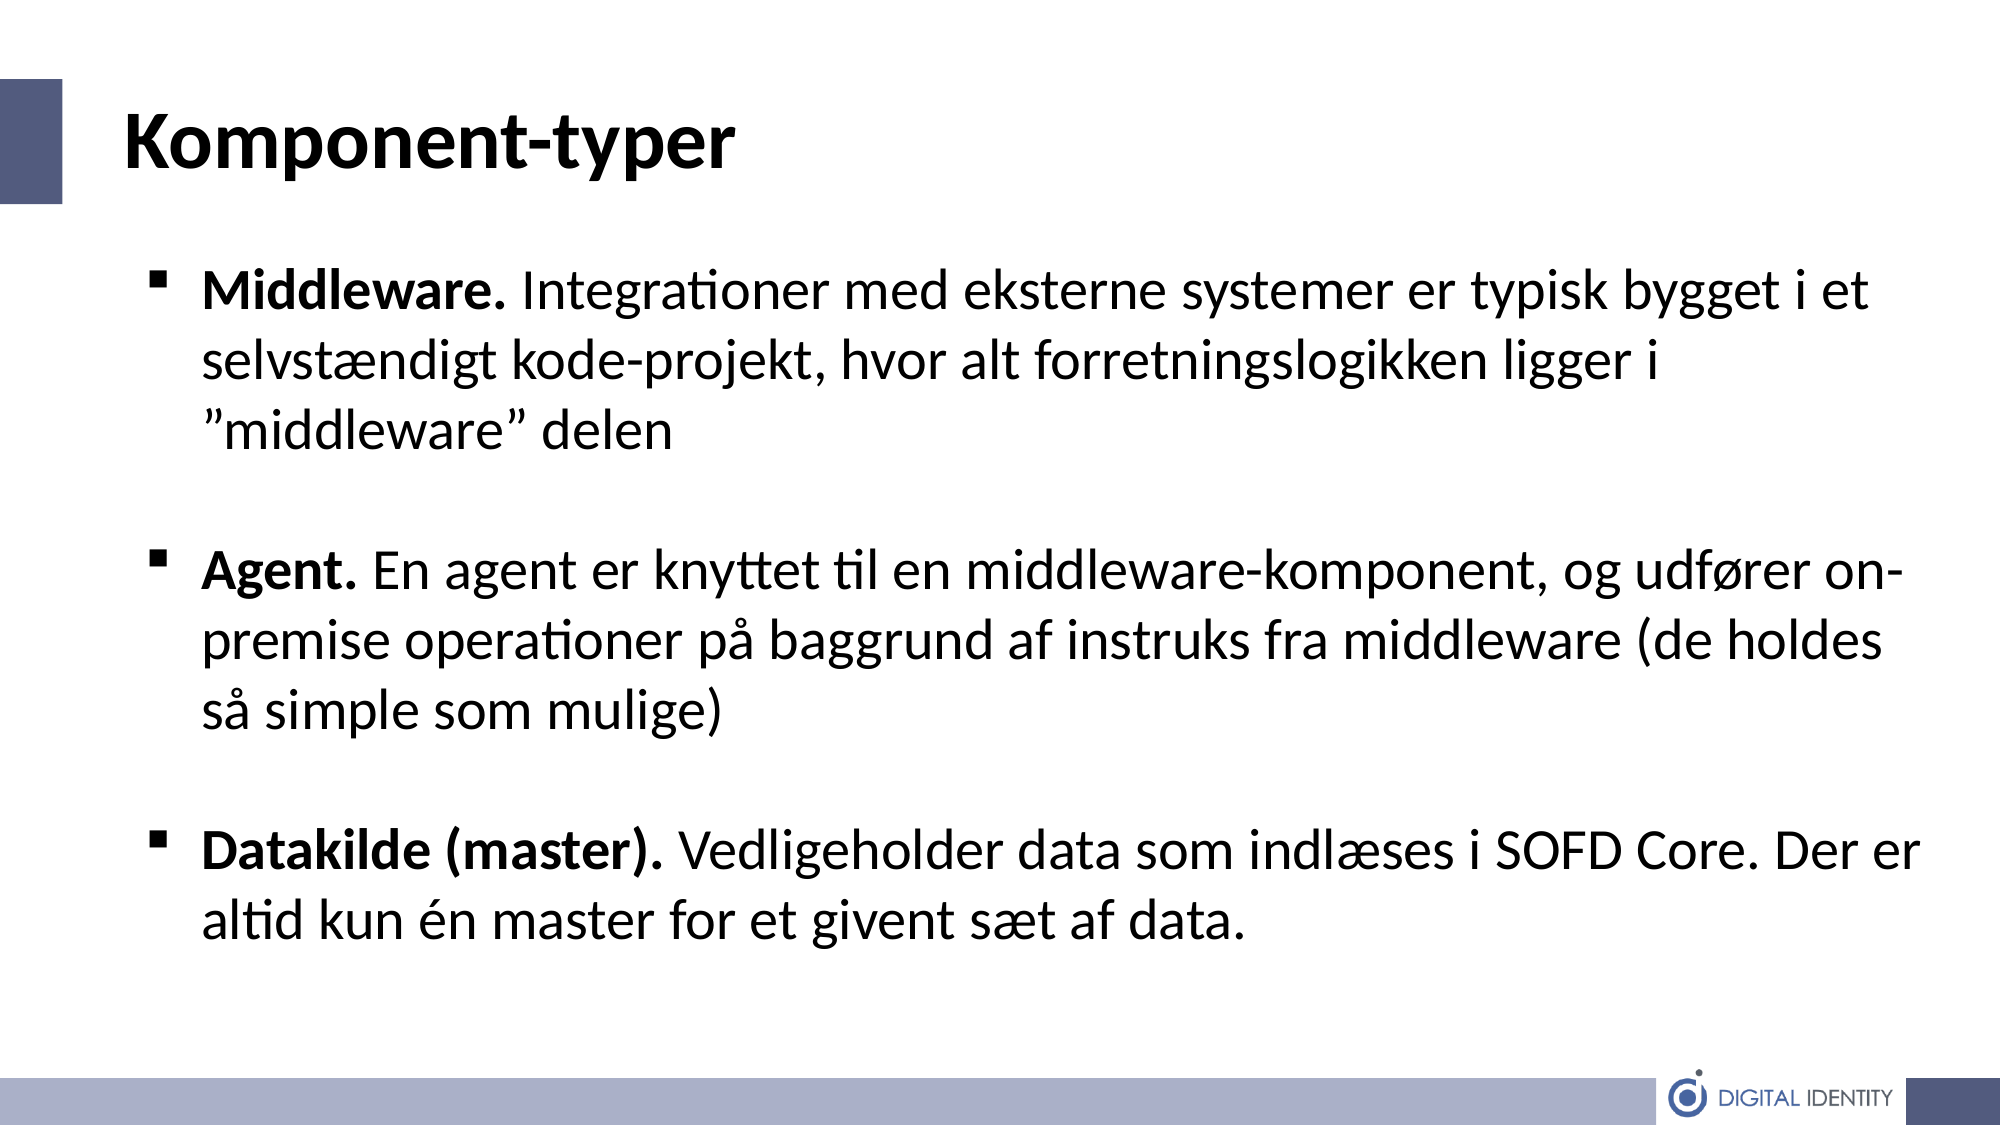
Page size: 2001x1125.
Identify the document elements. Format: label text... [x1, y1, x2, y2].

text_box Middleware. Integrationer med eksterne systemer er typisk bygget i et selvstændigt kode-projekt, hvor alt forretningslogikken ligger i ”middleware” delen Agent. En agent er knyttet til en middleware-komponent, og udfører on-premise operationer på baggrund af instruks fra middleware (de holdes så simple som mulige) Datakilde (master). Vedligeholder data som indlæses i SOFD Core. Der er altid kun én master for et givent sæt af data. [129, 243, 1944, 959]
text_box Komponent-typer [109, 77, 1818, 193]
picture [1643, 973, 1919, 1125]
text_box [0, 77, 64, 206]
